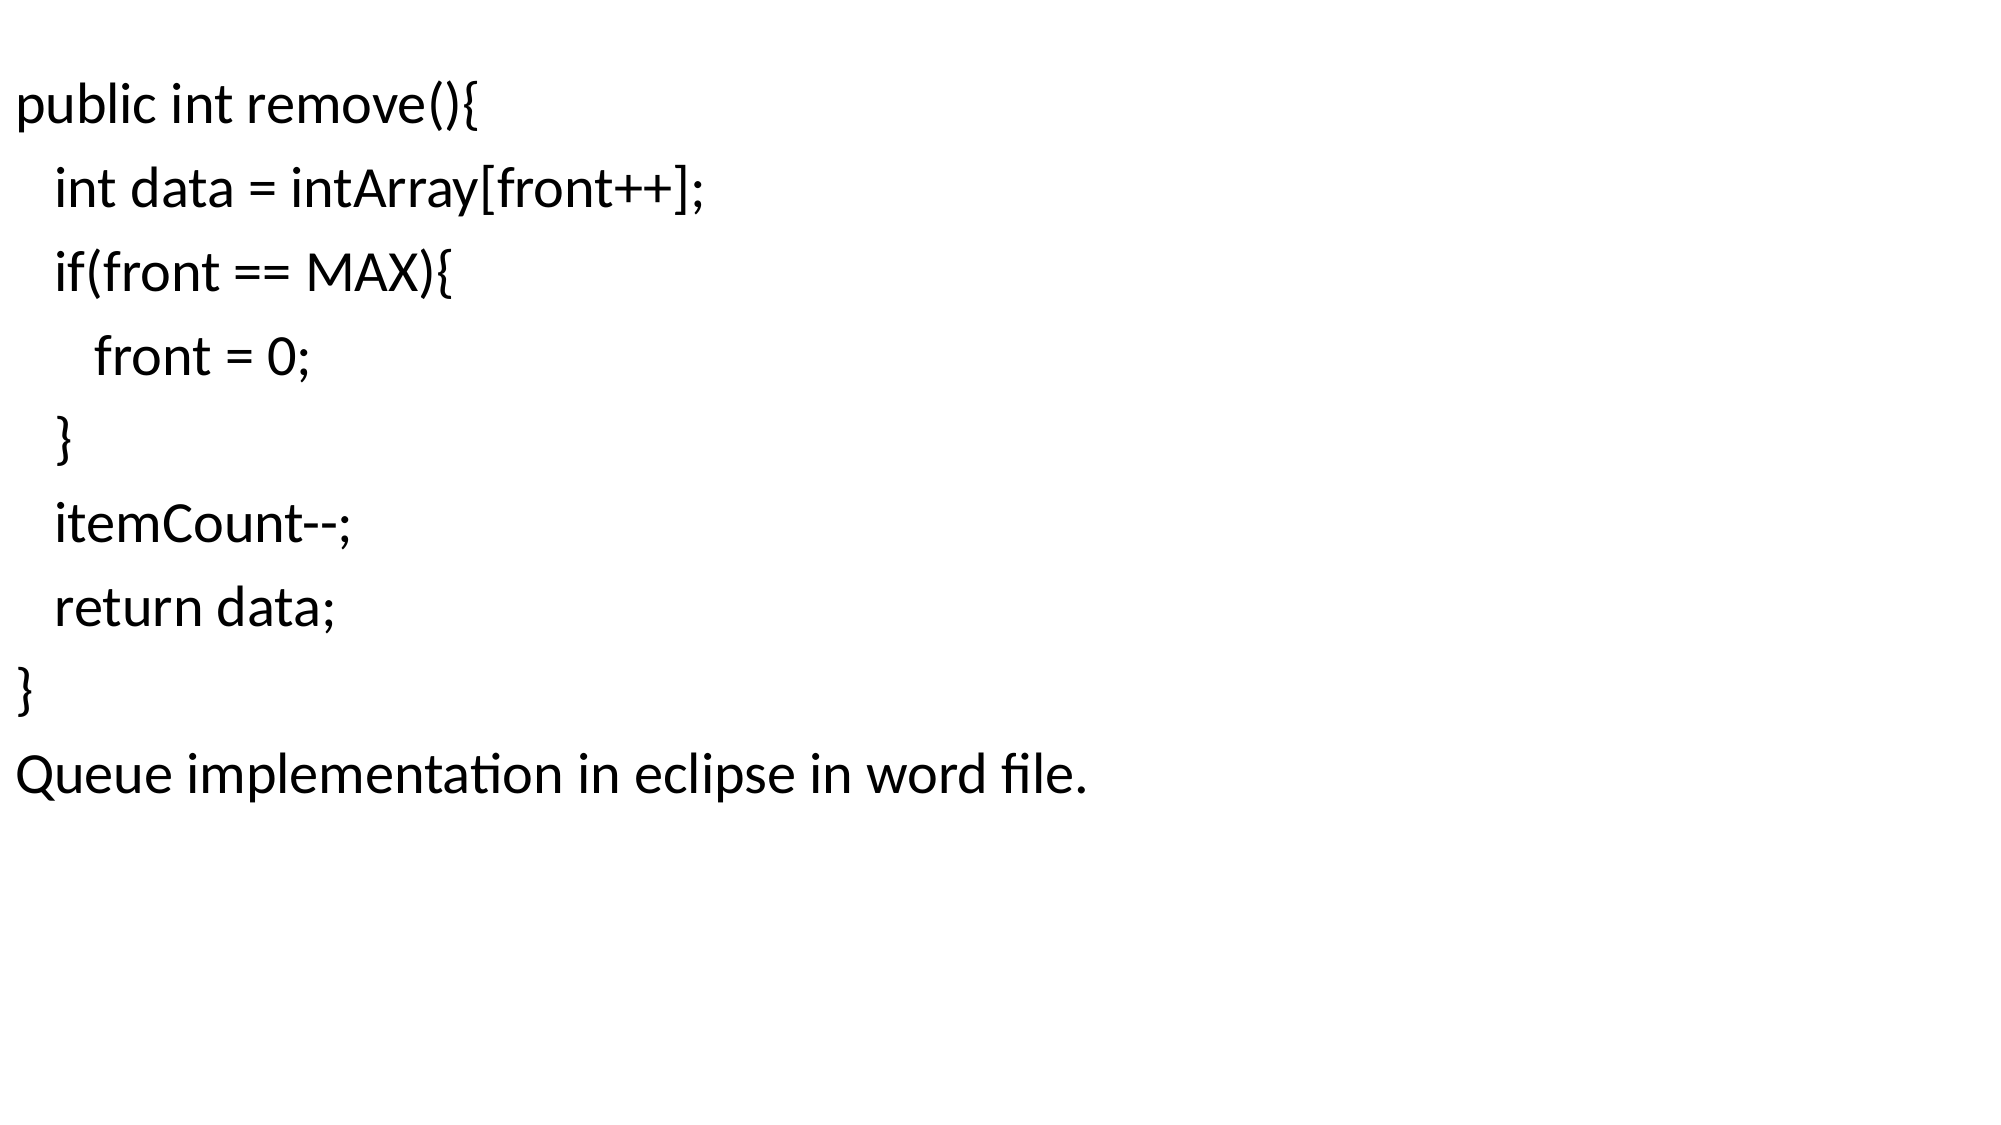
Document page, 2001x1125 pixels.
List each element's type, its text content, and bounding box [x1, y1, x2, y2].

list public int remove(){ int data = intArray[front++]; if(front == MAX){ front = 0; } itemCount--; return data; } Queue implementation in eclipse in word file. [0, 66, 2000, 1125]
